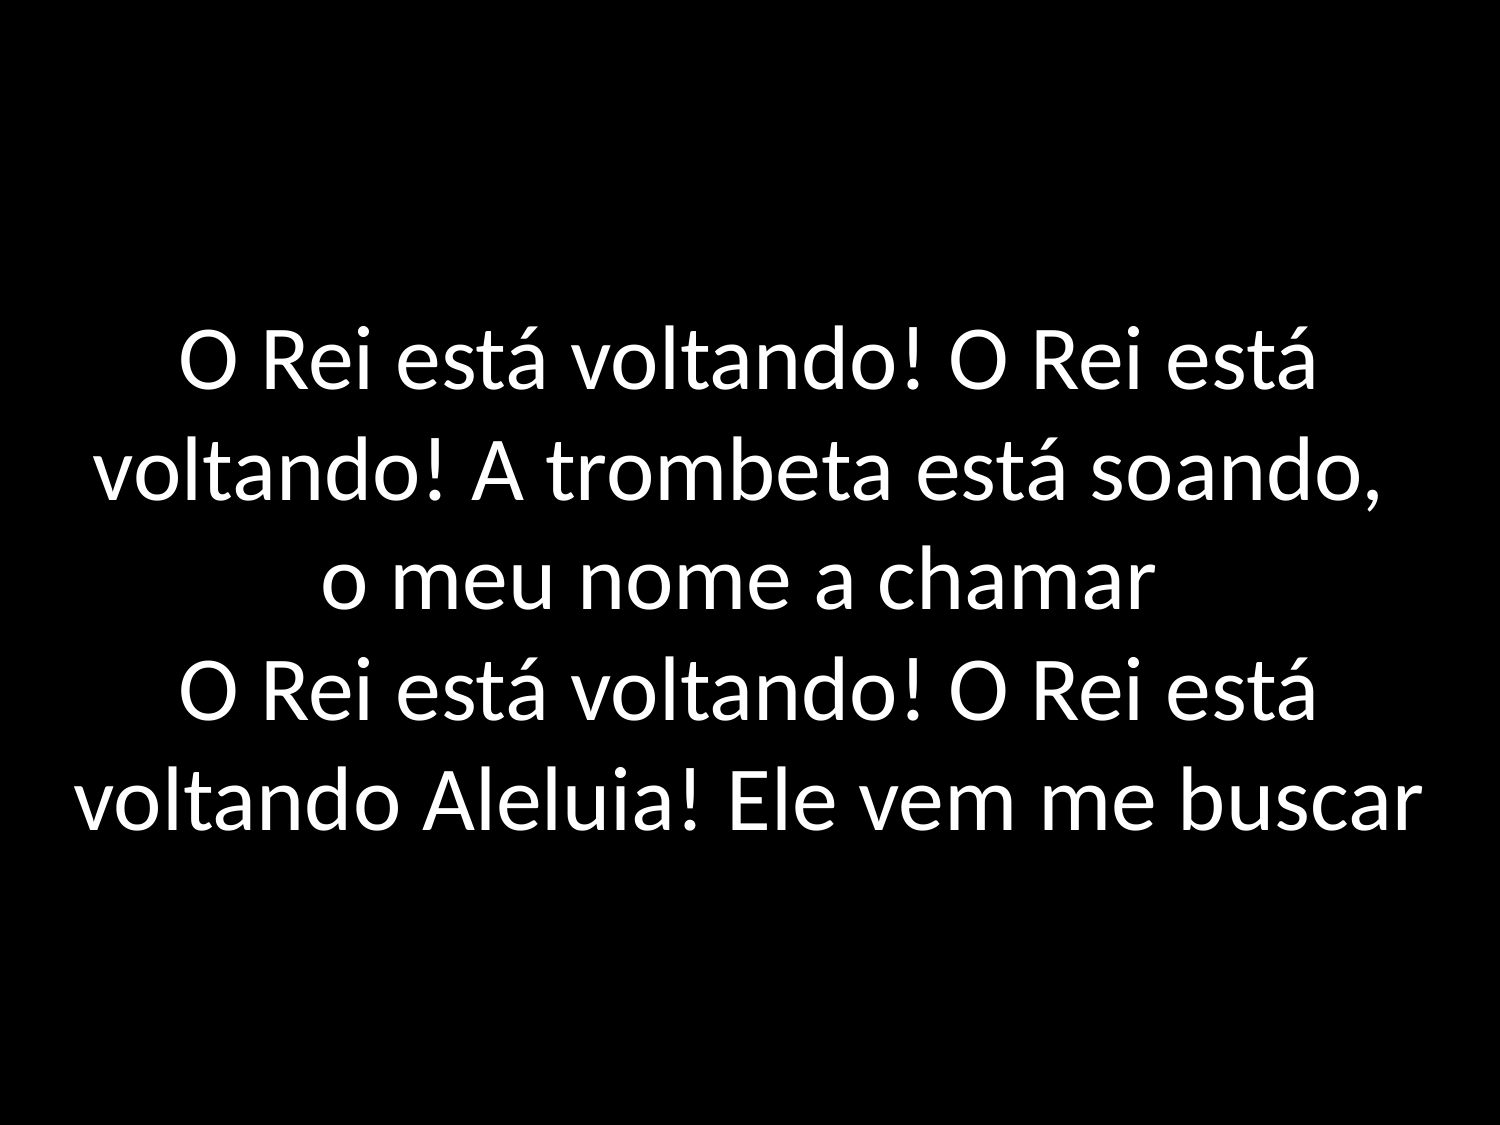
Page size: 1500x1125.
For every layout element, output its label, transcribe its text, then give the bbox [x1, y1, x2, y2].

title O Rei está voltando! O Rei está voltando! A trombeta está soando, o meu nome a chamar O Rei está voltando! O Rei está voltando Aleluia! Ele vem me buscar [46, 45, 1454, 1102]
